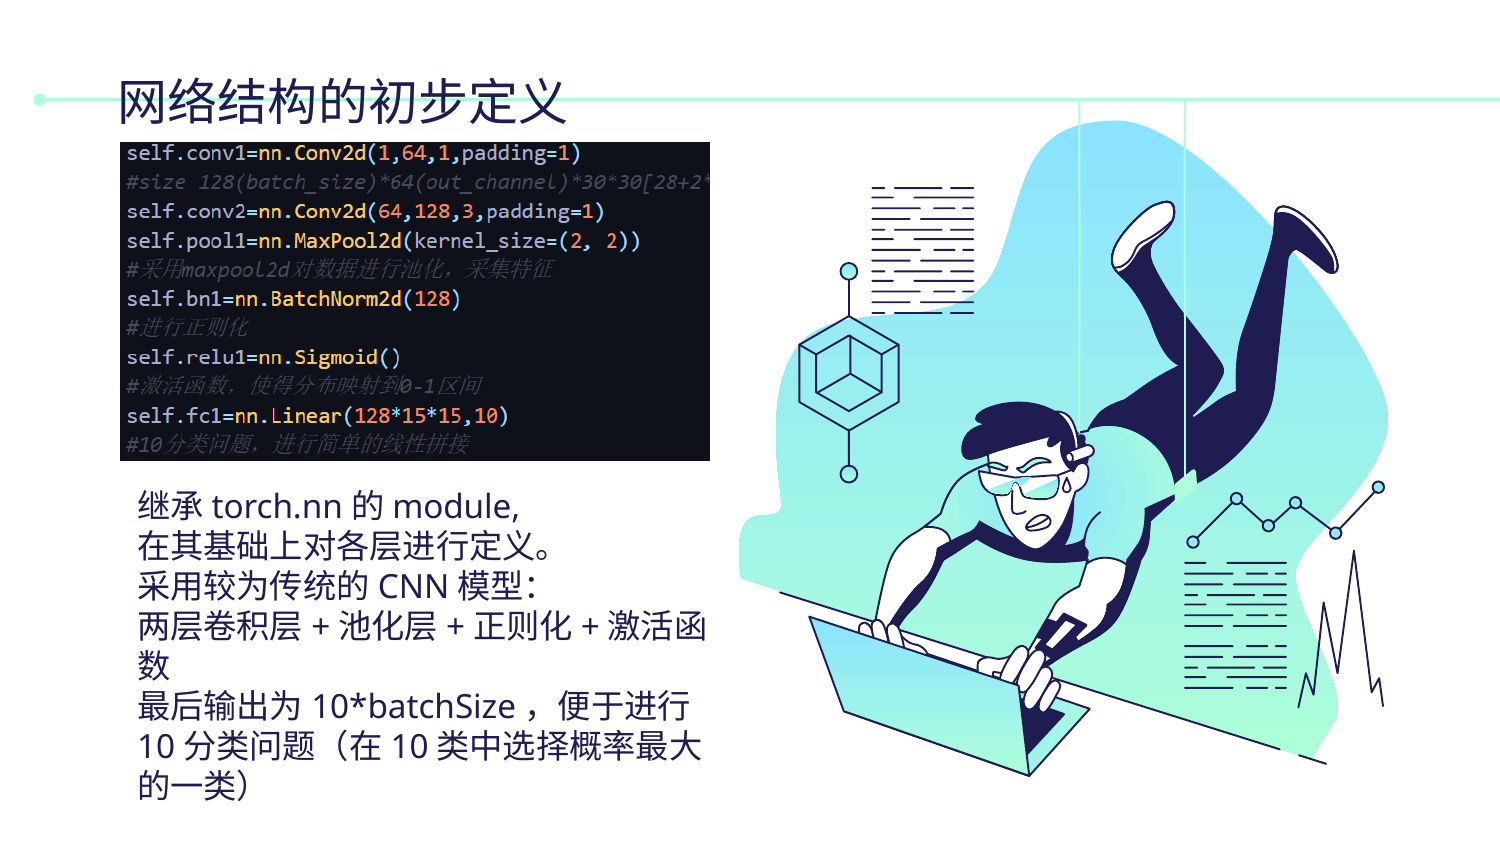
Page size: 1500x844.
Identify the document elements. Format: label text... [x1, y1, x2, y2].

text_box [738, 514, 773, 589]
title 网络结构的初步定义 [102, 55, 1101, 144]
list 继承torch.nn的module, 在其基础上对各层进行定义。 采用较为传统的CNN模型： 两层卷积层+池化层+正则化+激活函数 最后输出为10*batchSize，便于进行10分类问题（在10类中选择概率最大的一类） [122, 470, 748, 844]
picture [119, 142, 711, 461]
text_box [778, 99, 1386, 778]
